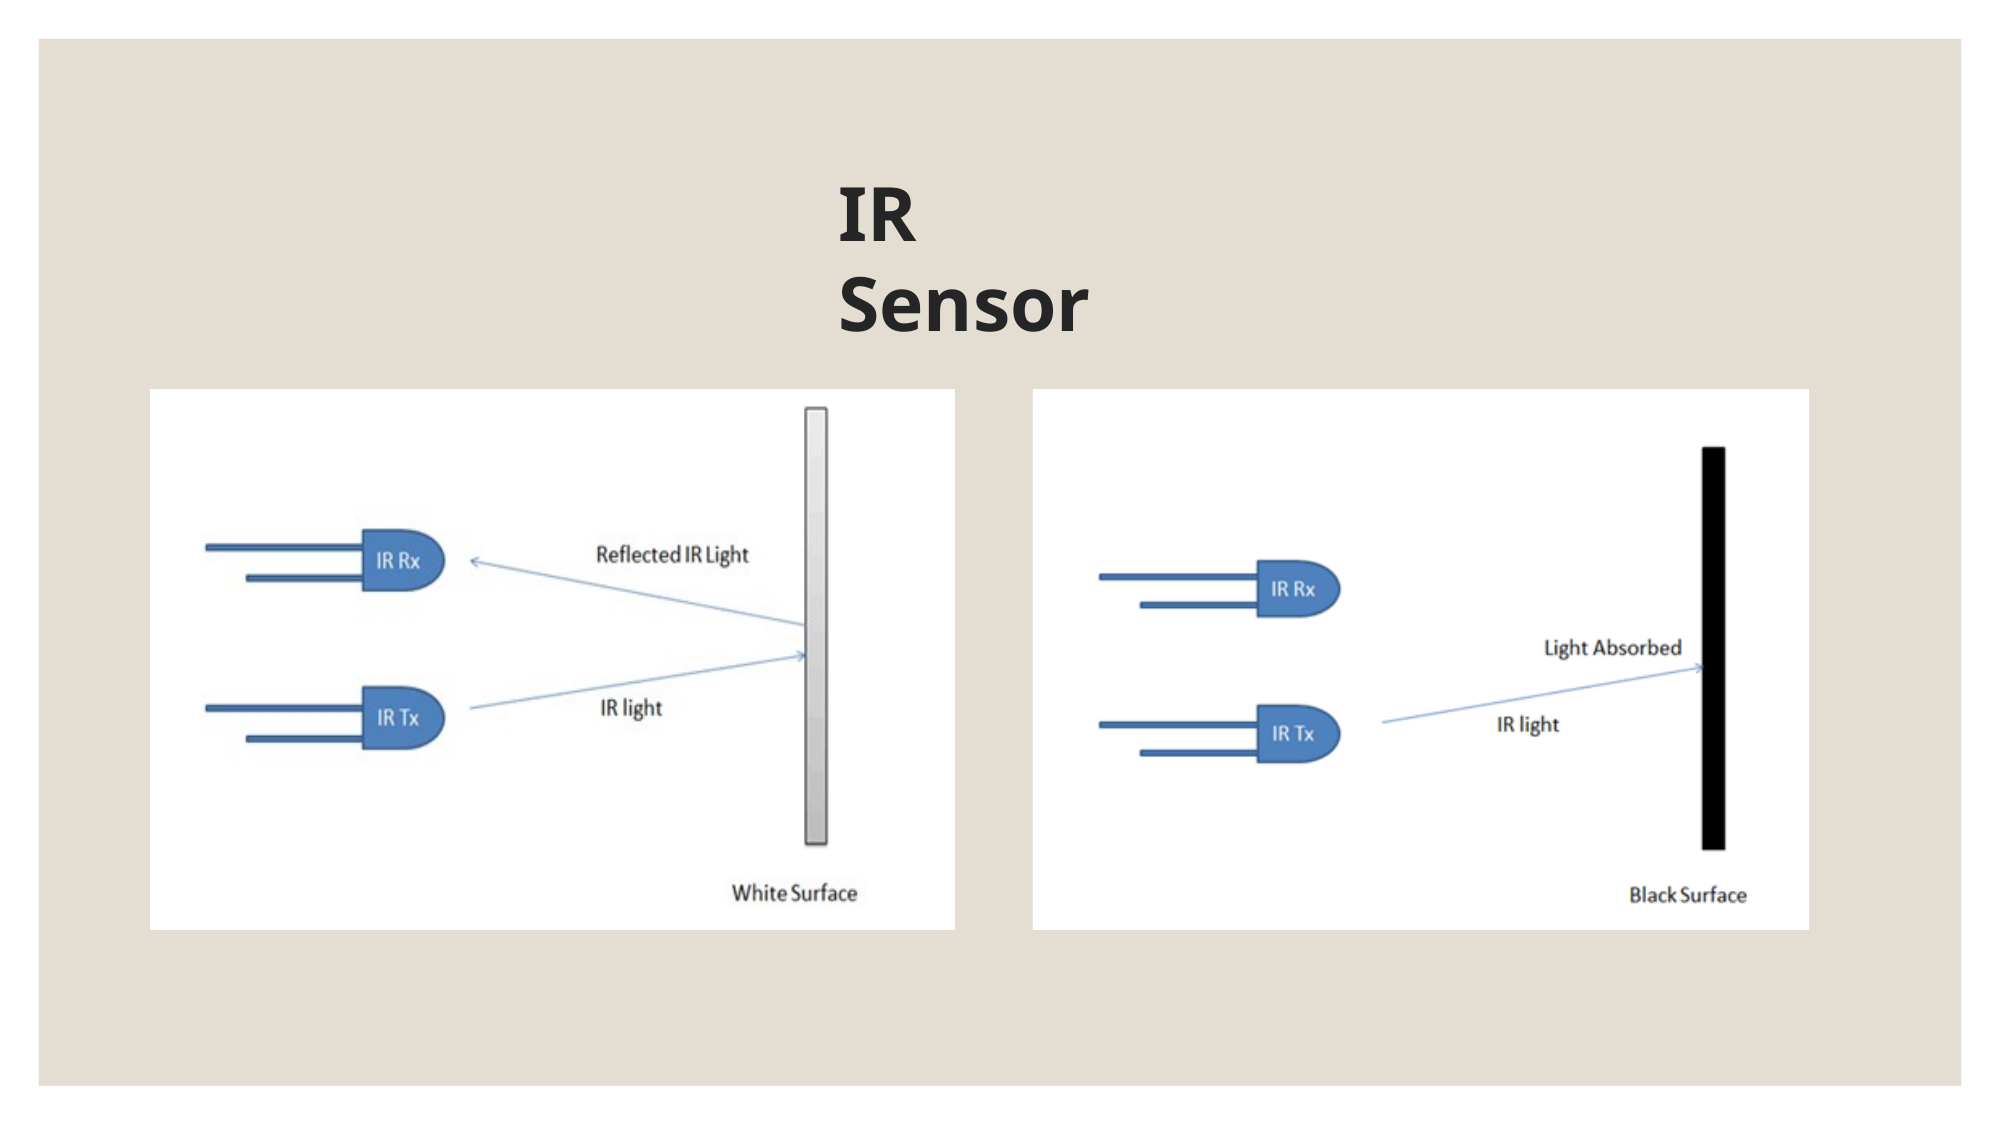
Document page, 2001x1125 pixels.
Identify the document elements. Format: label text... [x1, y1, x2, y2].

title IR Sensor [836, 164, 1164, 355]
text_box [149, 389, 1810, 931]
picture [38, 38, 1962, 1086]
